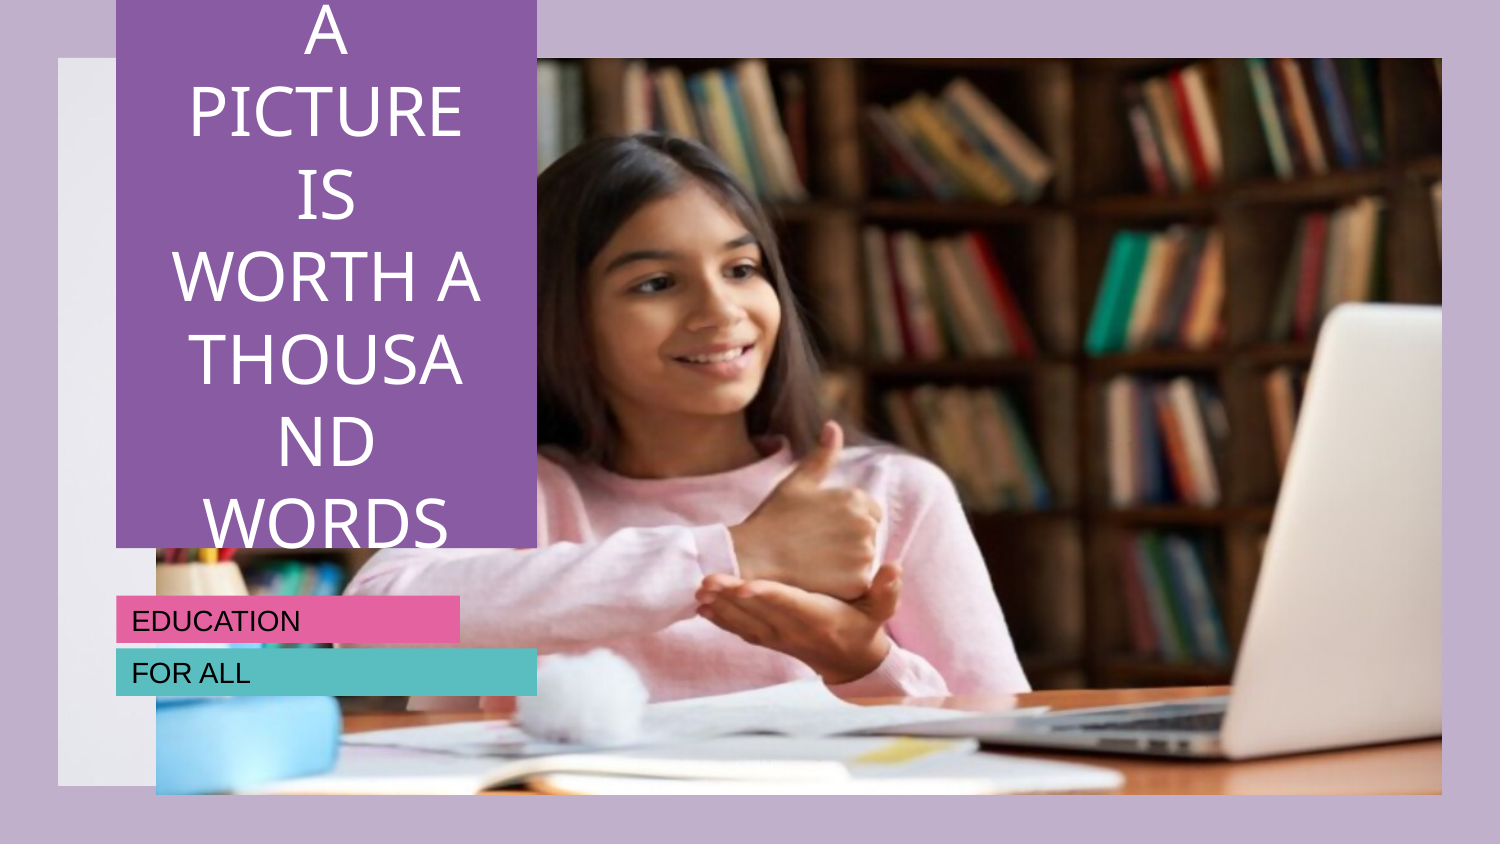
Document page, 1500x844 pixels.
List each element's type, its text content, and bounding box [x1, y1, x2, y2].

picture [57, 58, 1442, 796]
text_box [115, 595, 538, 697]
text_box A PICTURE IS WORTH A THOUSAND WORDS [116, 0, 537, 56]
